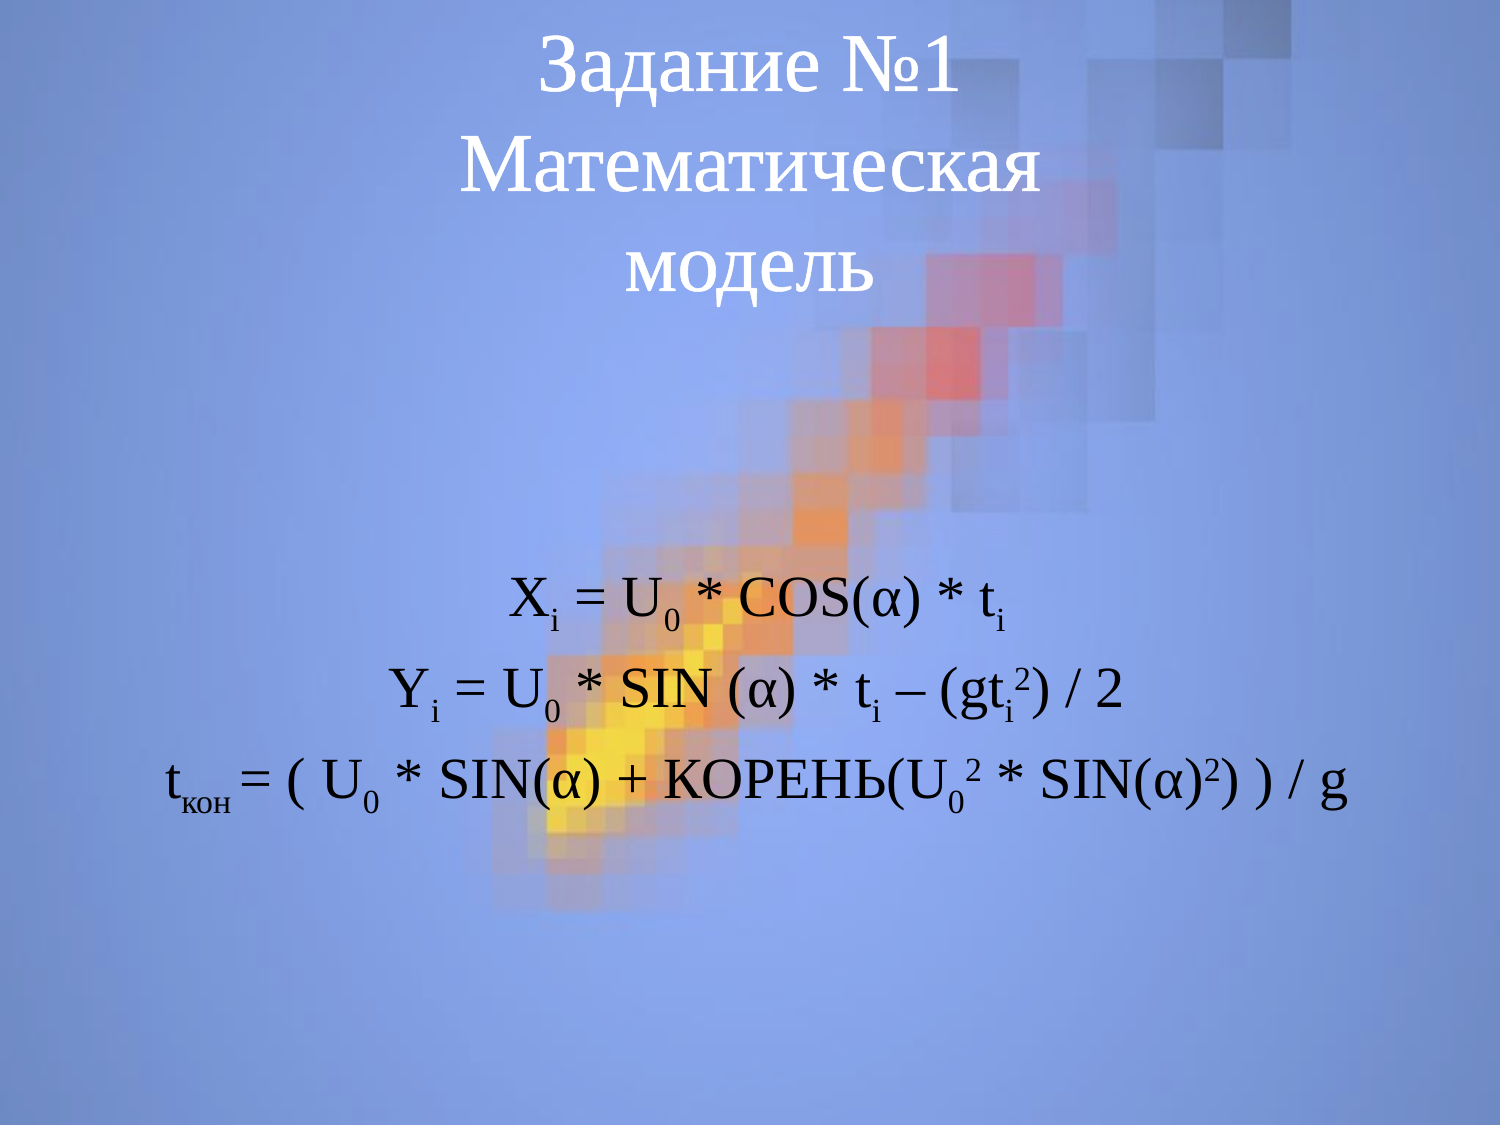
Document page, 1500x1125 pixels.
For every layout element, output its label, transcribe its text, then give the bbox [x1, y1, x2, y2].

text_box Задание №1 Математическая модель [339, 0, 1161, 315]
list Xi = U0 * COS(α) * ti Yi = U0 * SIN (α) * ti – (gti2) / 2 tкон = ( U0 * SIN(α) + КОРЕНЬ(U02 * SIN(α)2) ) / g [82, 550, 1432, 1125]
